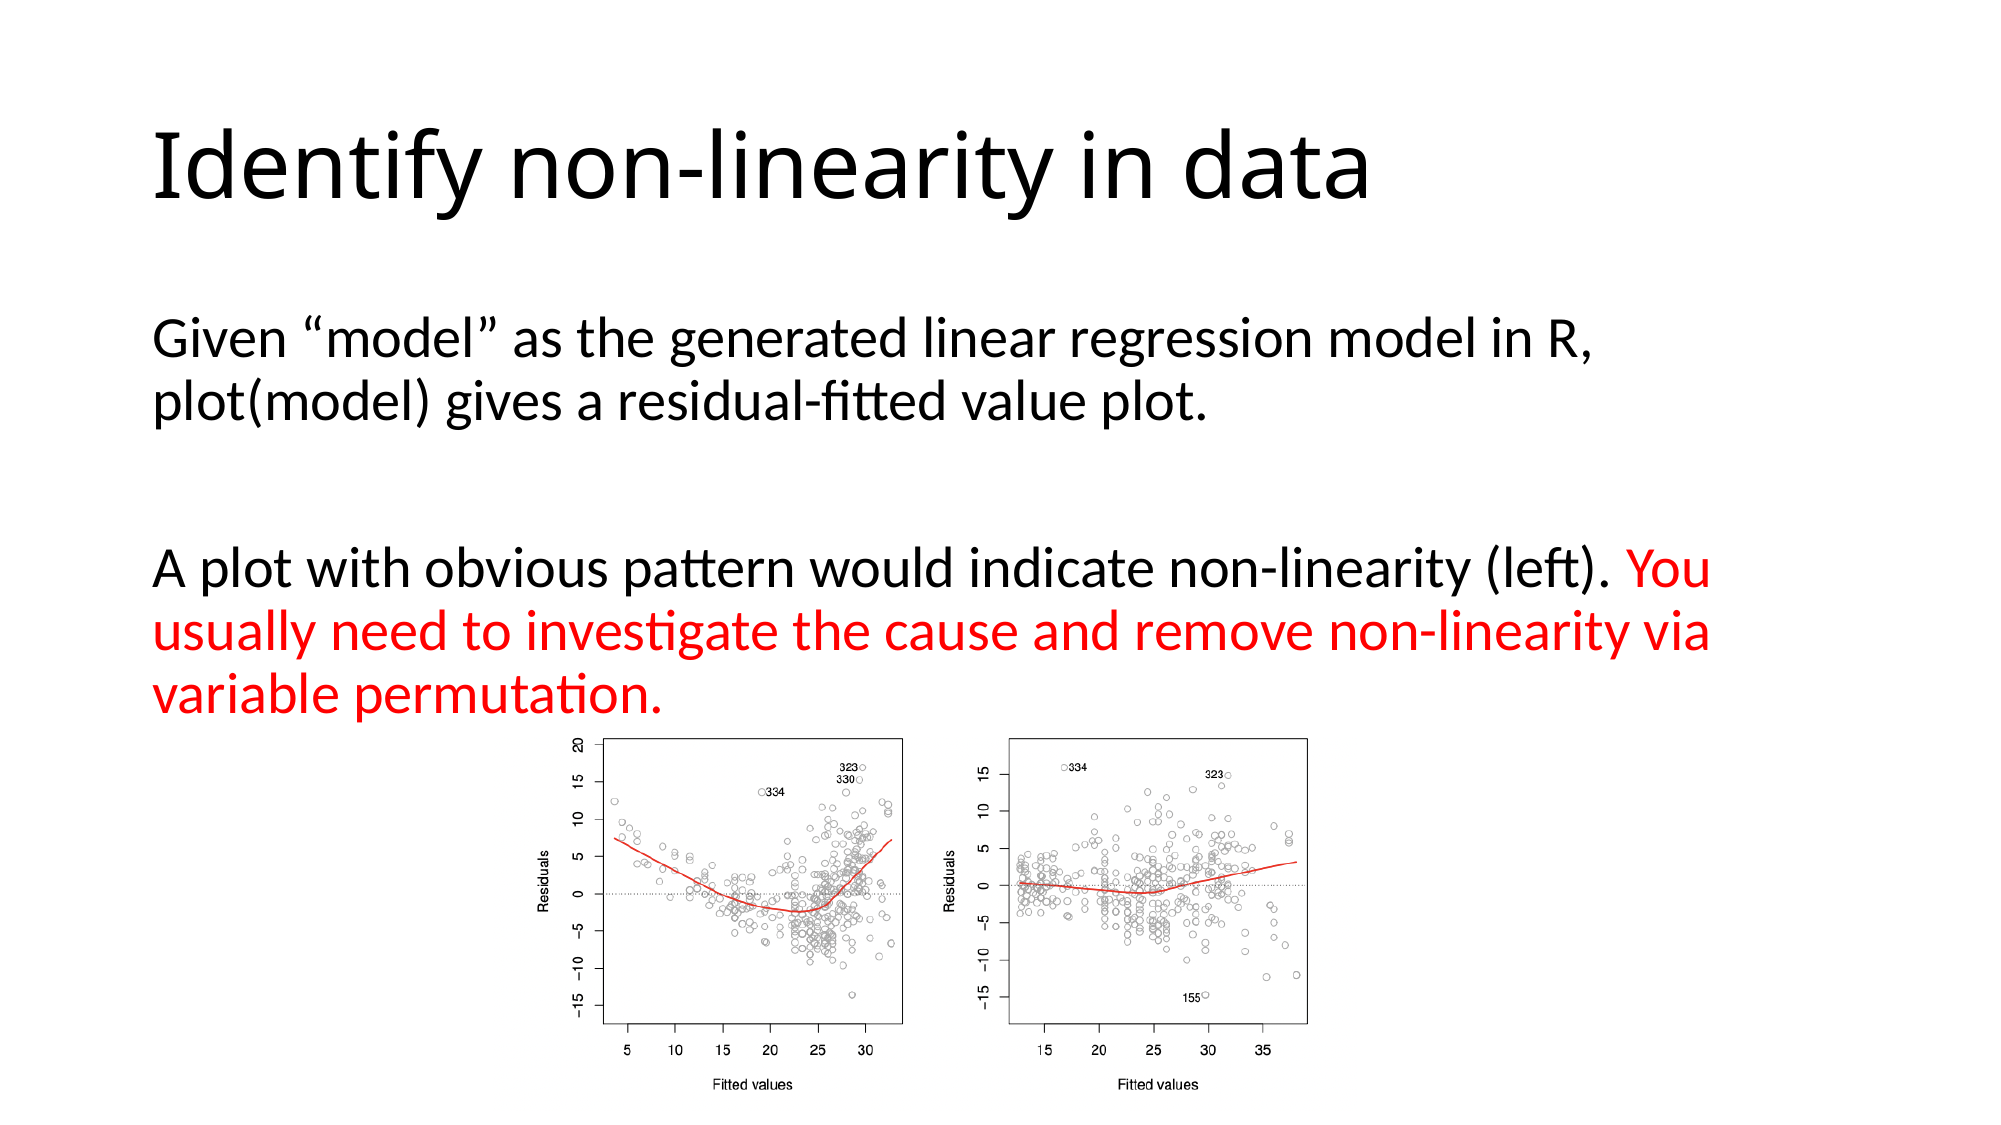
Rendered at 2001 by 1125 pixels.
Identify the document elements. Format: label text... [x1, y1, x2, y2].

picture [493, 737, 1358, 1125]
list Given “model” as the generated linear regression model in R, plot(model) gives a residual-fitted value plot. A plot with obvious pattern would indicate non-linearity (left). You usually need to investigate the cause and remove non-linearity via variable permutation. [137, 299, 1863, 1014]
title Identify non-linearity in data [137, 59, 1863, 278]
